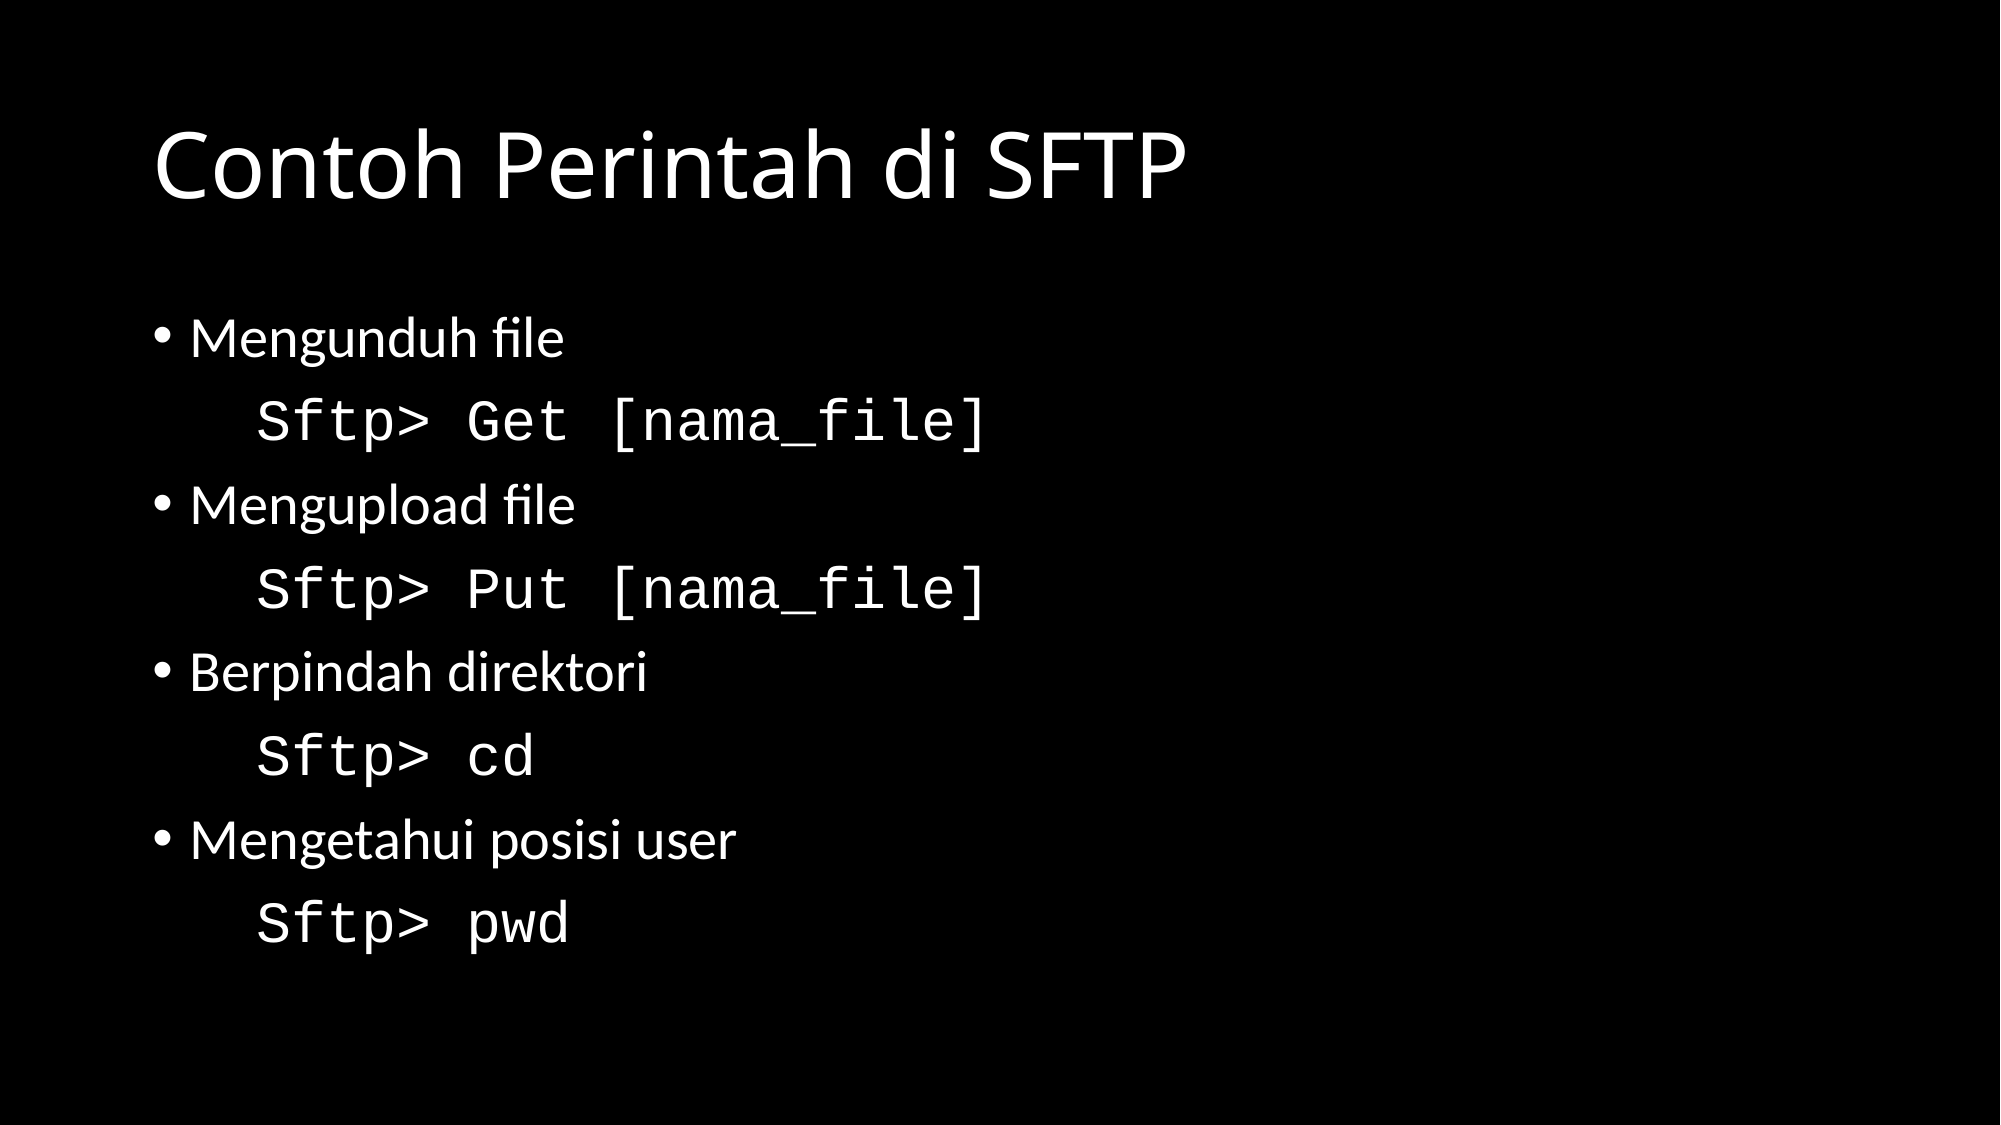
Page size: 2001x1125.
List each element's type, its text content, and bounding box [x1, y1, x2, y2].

title Contoh Perintah di SFTP [137, 59, 1863, 278]
list Mengunduh file Sftp> Get [nama_file] Mengupload file Sftp> Put [nama_file] Berpindah direktori Sftp> cd Mengetahui posisi user Sftp> pwd [137, 299, 1863, 1014]
